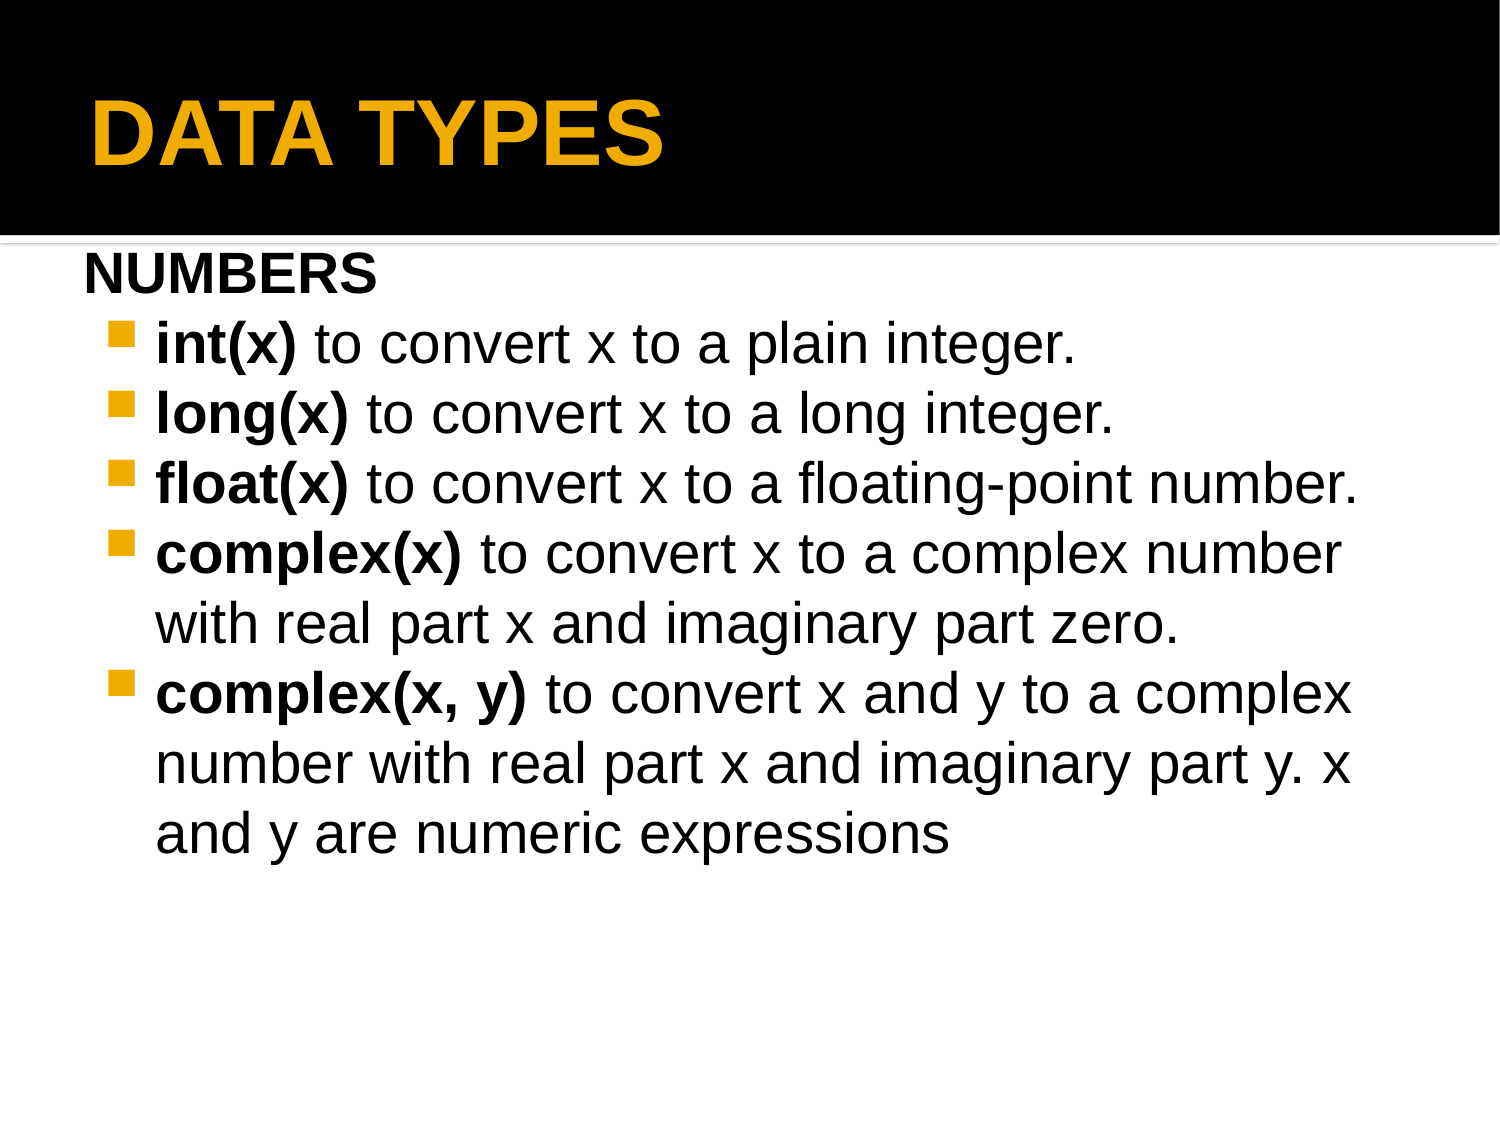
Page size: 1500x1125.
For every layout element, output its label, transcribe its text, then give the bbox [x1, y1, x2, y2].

text_box DATA TYPES [74, 25, 1425, 219]
text_box NUMBERS int(x) to convert x to a plain integer. long(x) to convert x to a long integer. float(x) to convert x to a floating-point number. complex(x) to convert x to a complex number with real part x and imaginary part zero. complex(x, y) to convert x and y to a complex number with real part x and imaginary part y. x and y are numeric expressions [74, 219, 1425, 1059]
